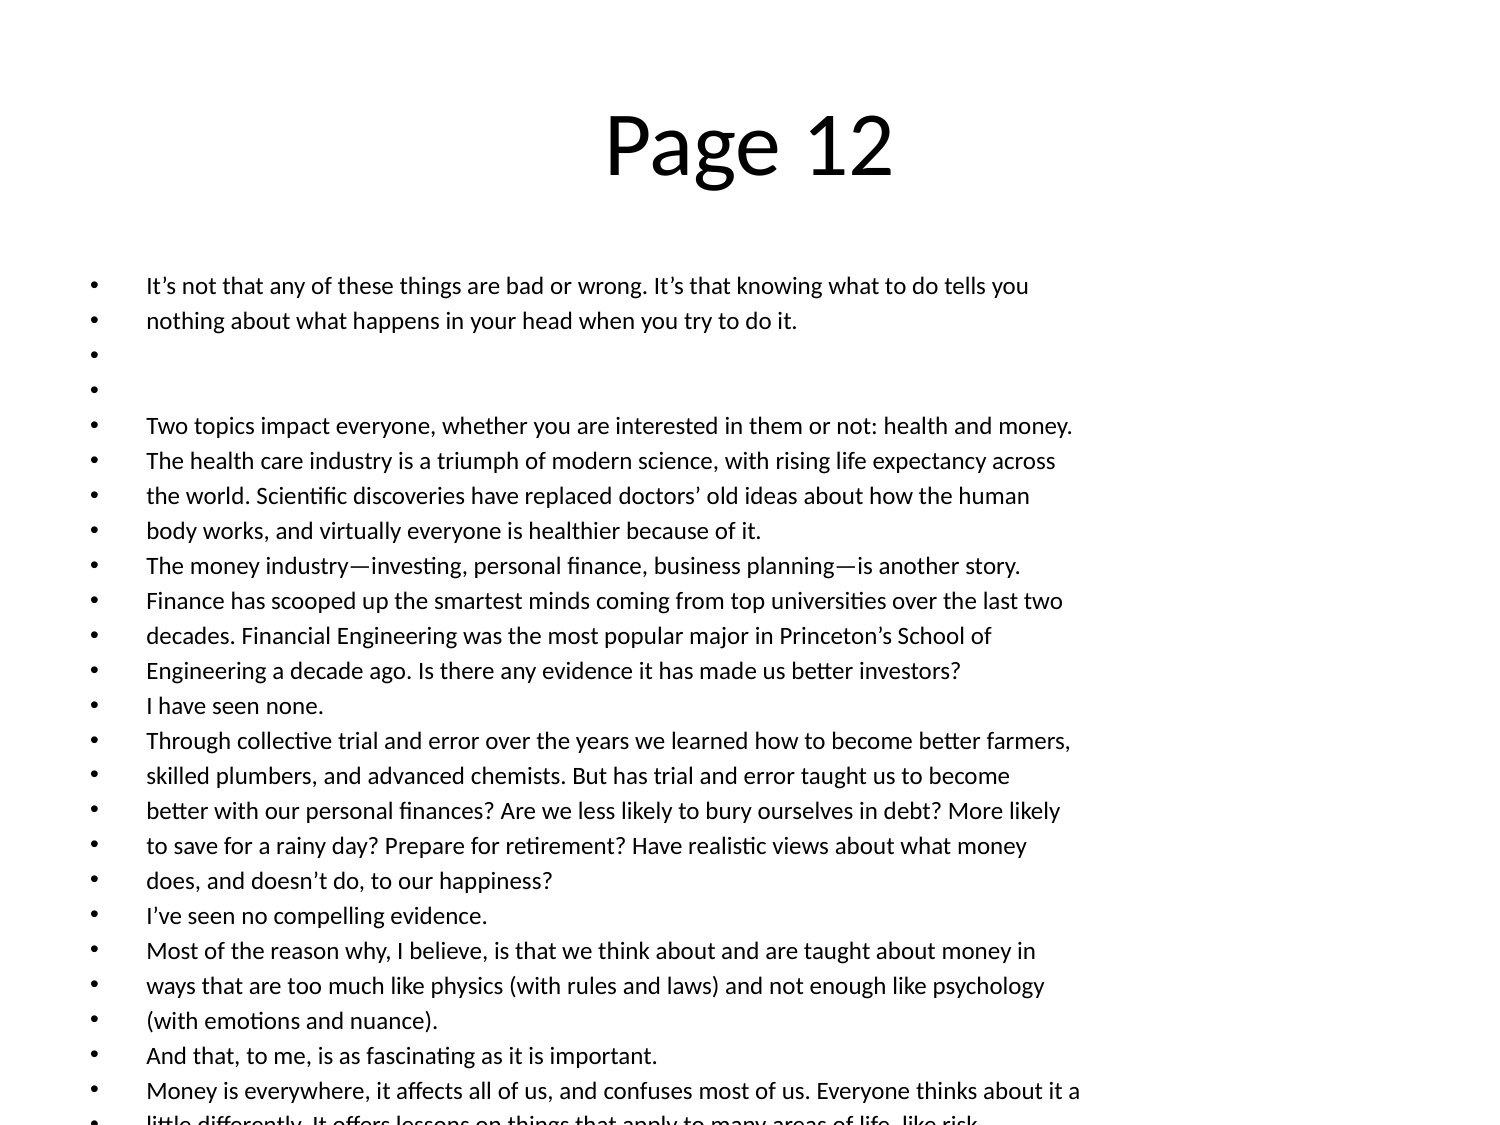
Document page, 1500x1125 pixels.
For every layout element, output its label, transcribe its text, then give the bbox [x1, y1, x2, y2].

list It’s not that any of these things are bad or wrong. It’s that knowing what to do tells you nothing about what happens in your head when you try to do it. Two topics impact everyone, whether you are interested in them or not: health and money. The health care industry is a triumph of modern science, with rising life expectancy across the world. Scientiﬁc discoveries have replaced doctors’ old ideas about how the human body works, and virtually everyone is healthier because of it. The money industry—investing, personal ﬁnance, business planning—is another story. Finance has scooped up the smartest minds coming from top universities over the last two decades. Financial Engineering was the most popular major in Princeton’s School of Engineering a decade ago. Is there any evidence it has made us better investors? I have seen none. Through collective trial and error over the years we learned how to become better farmers, skilled plumbers, and advanced chemists. But has trial and error taught us to become better with our personal ﬁnances? Are we less likely to bury ourselves in debt? More likely to save for a rainy day? Prepare for retirement? Have realistic views about what money does, and doesn’t do, to our happiness? I’ve seen no compelling evidence. Most of the reason why, I believe, is that we think about and are taught about money in ways that are too much like physics (with rules and laws) and not enough like psychology (with emotions and nuance). And that, to me, is as fascinating as it is important. Money is everywhere, it aﬀects all of us, and confuses most of us. Everyone thinks about it a little diﬀerently. It oﬀers lessons on things that apply to many areas of life, like risk, conﬁdence, and happiness. Few topics oﬀer a more powerful magnifying glass that helps explain why people behave the way they do than money. It is one of the greatest shows on Earth. My own appreciation for the psychology of money is shaped by more than a decade of writing on the topic. I began writing about ﬁnance in early 2008. It was the dawn of a ﬁnancial crisis and the worst recession in 80 years. To write about what was happening, I wanted to ﬁgure out what was happening. But the ﬁrst thing I learned after the ﬁnancial crisis was that no one could accurately explain what happened, or why it happened, let alone what should be done about it. For every good explanation there was an equally convincing rebuttal. Engineers can determine the cause of a bridge collapse because there’s agreement that if a certain amount of force is applied to a certain area, that area will break. Physics isn’t controversial. It’s guided by laws. Finance is diﬀerent. It’s guided by people’s behaviors. And how I behave might make sense to me but look crazy to you. The more I studied and wrote about the ﬁnancial crisis, the more I realized that you could understand it better through the lenses of psychology and history, not ﬁnance. [75, 262, 1425, 1005]
title Page 12 [75, 45, 1425, 233]
